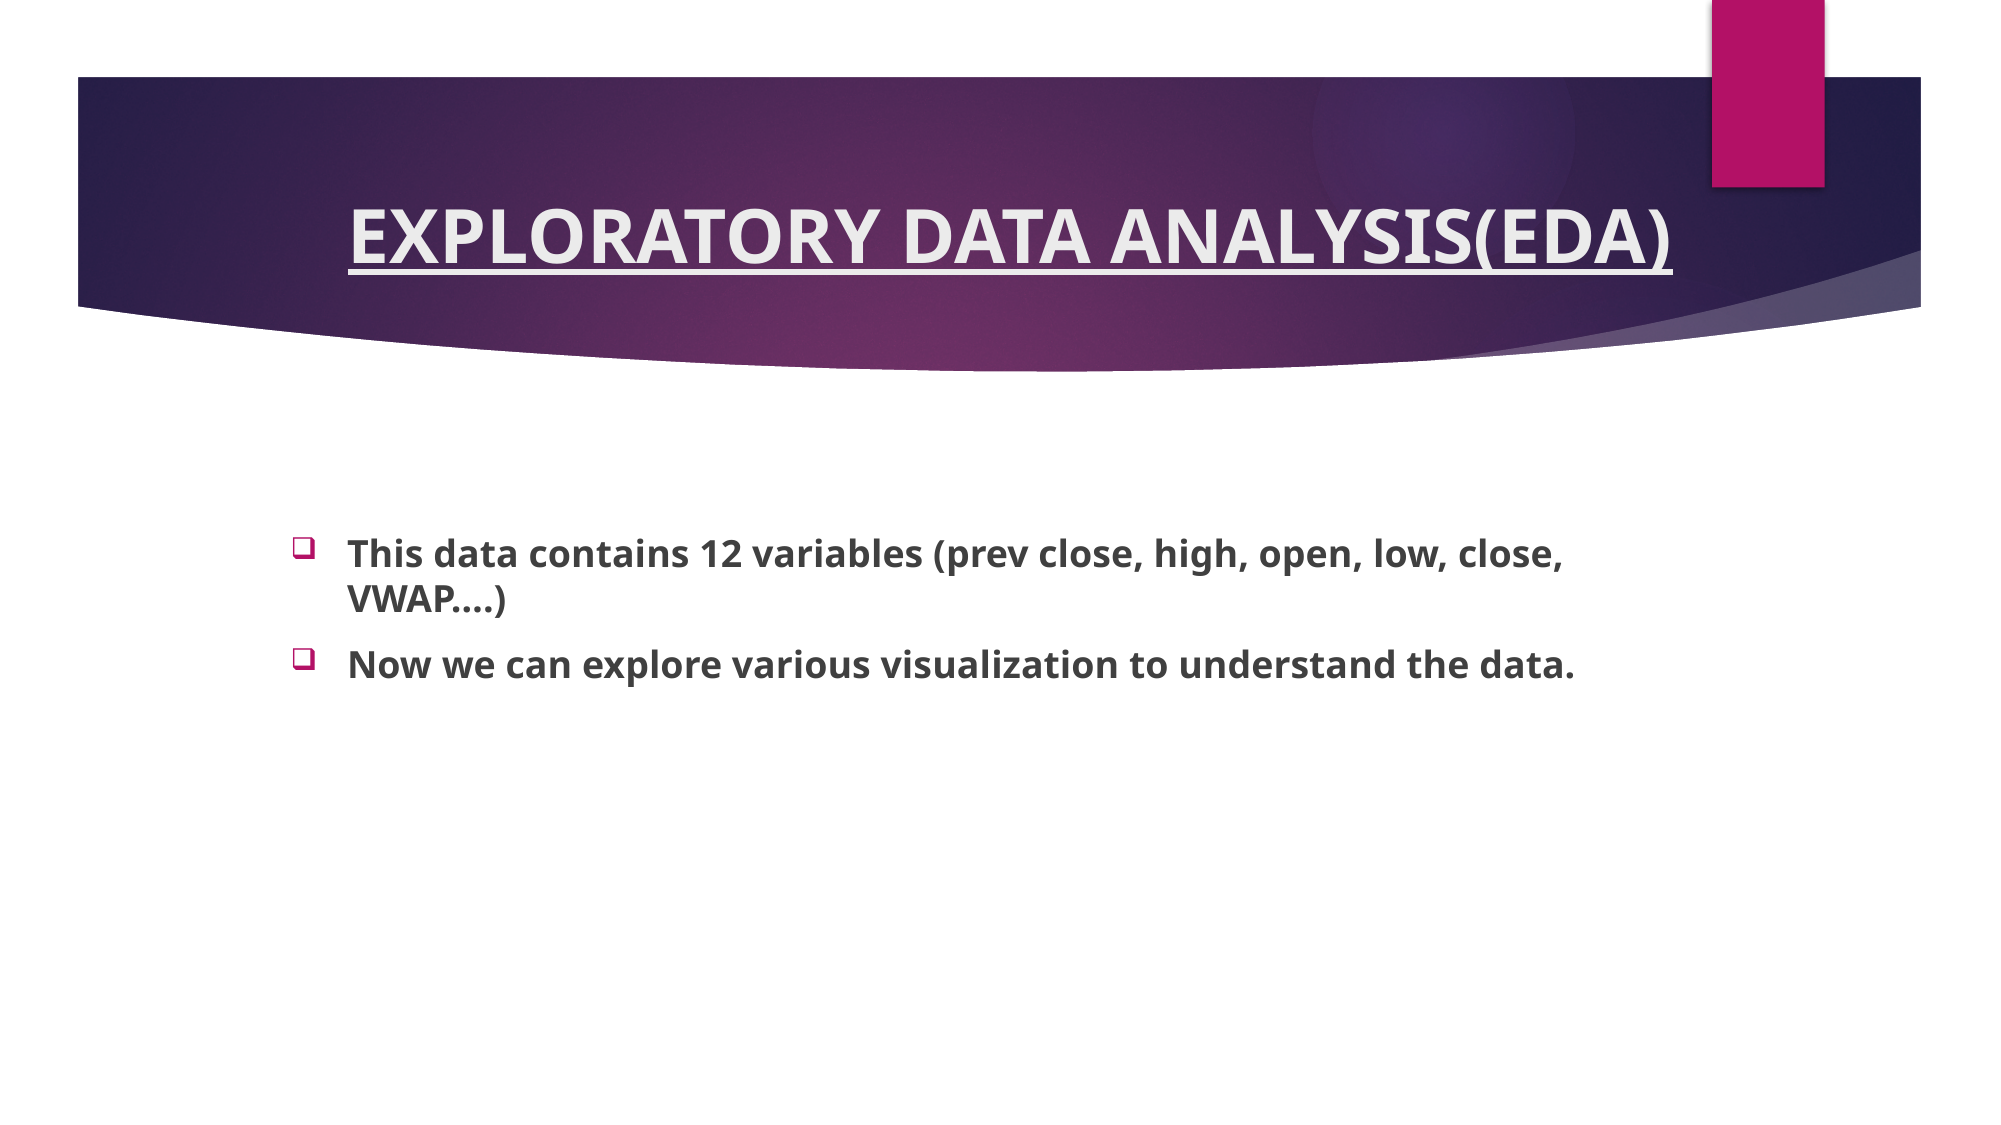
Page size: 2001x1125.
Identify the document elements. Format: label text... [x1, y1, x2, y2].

title EXPLORATORY DATA ANALYSIS(EDA) [325, 159, 1696, 308]
list This data contains 12 variables (prev close, high, open, low, close, VWAP….) Now we can explore various visualization to understand the data. [275, 522, 1638, 988]
